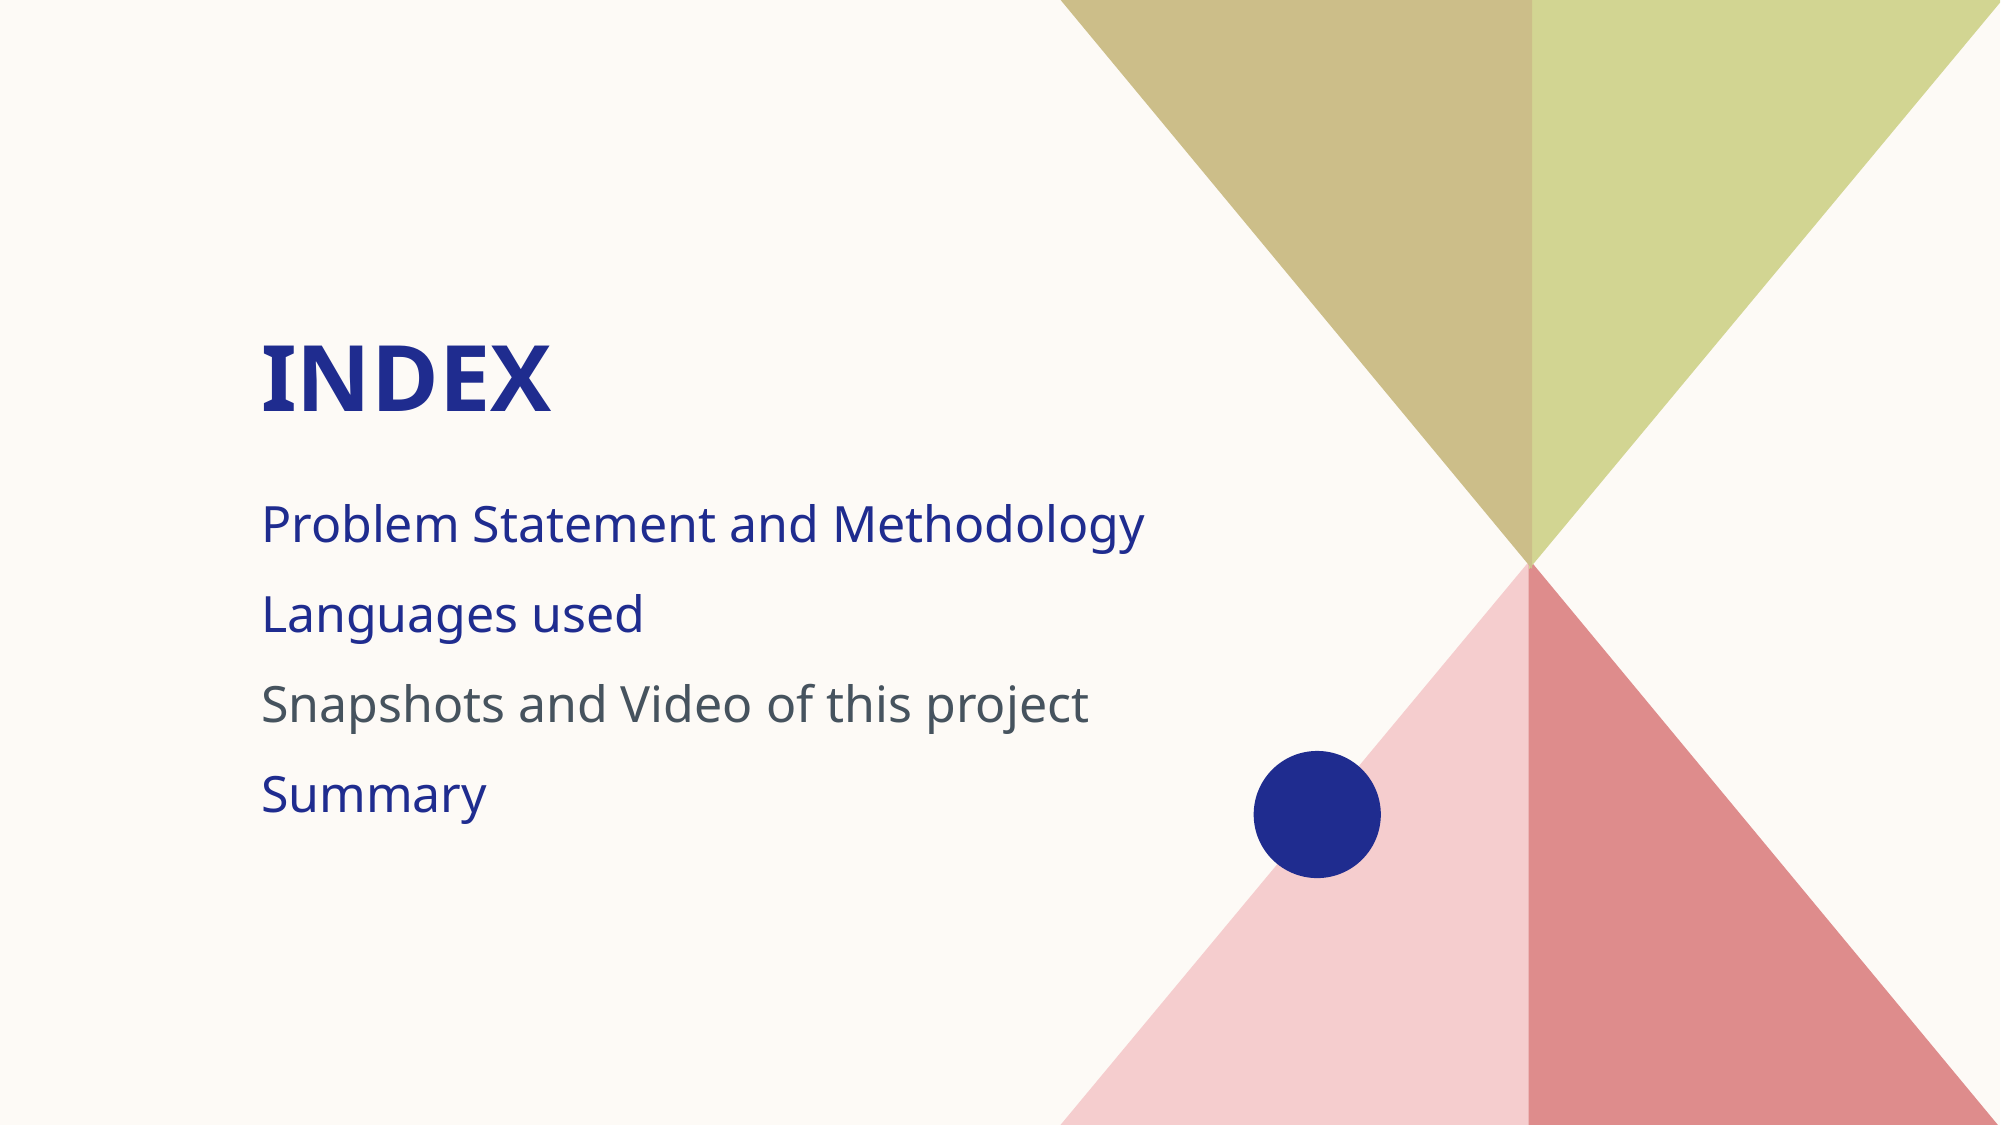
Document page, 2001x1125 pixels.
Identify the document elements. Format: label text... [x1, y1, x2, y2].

list Problem Statement and Methodology Languages used Snapshots and Video of this project ​Summary​ [246, 454, 1180, 967]
title INDEX [246, 311, 1180, 438]
